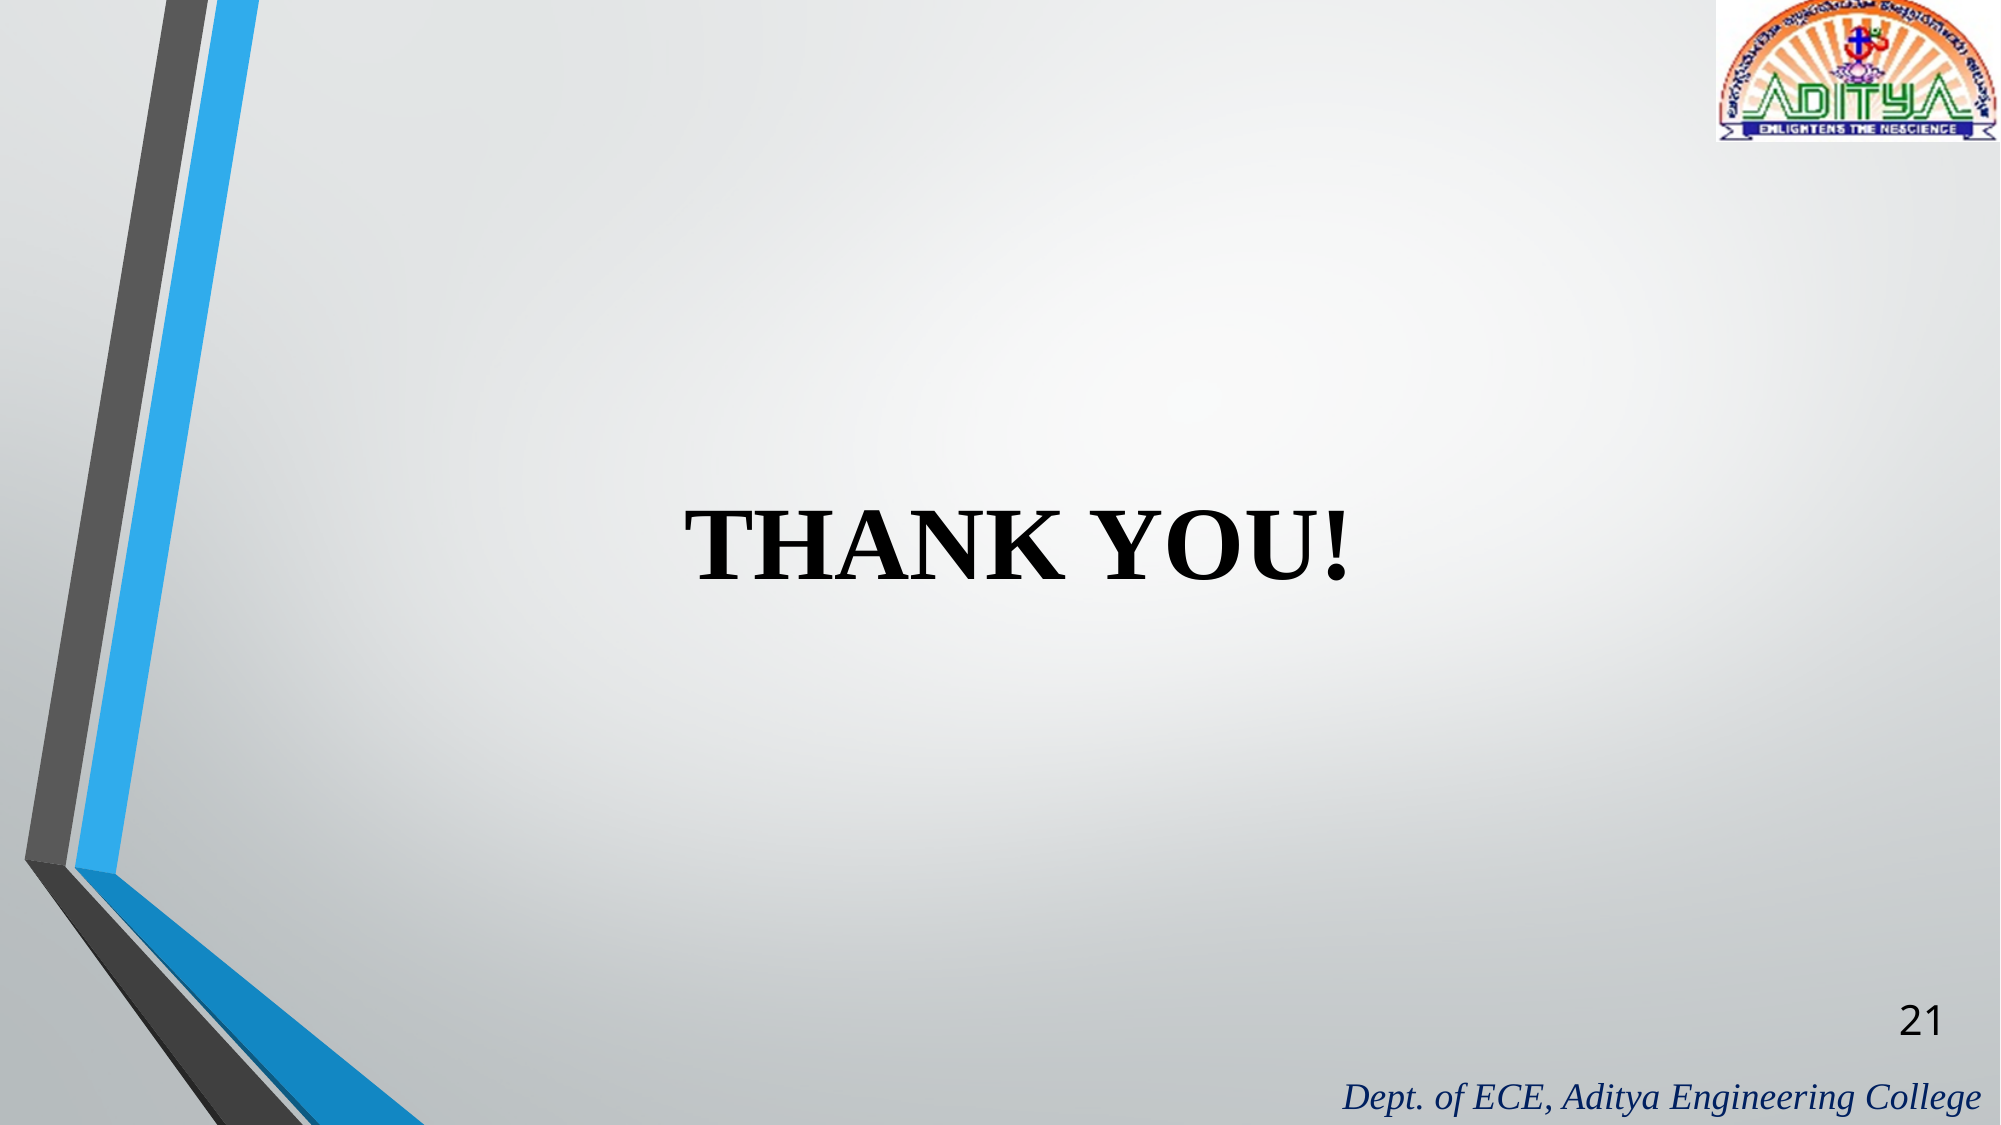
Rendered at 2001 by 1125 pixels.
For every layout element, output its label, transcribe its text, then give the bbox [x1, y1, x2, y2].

slide_number 21 [1871, 991, 1962, 1052]
picture [1716, 0, 2000, 142]
title THANK YOU! [197, 393, 1842, 682]
text_box Dept. of ECE, Aditya Engineering College [1327, 1061, 1998, 1125]
